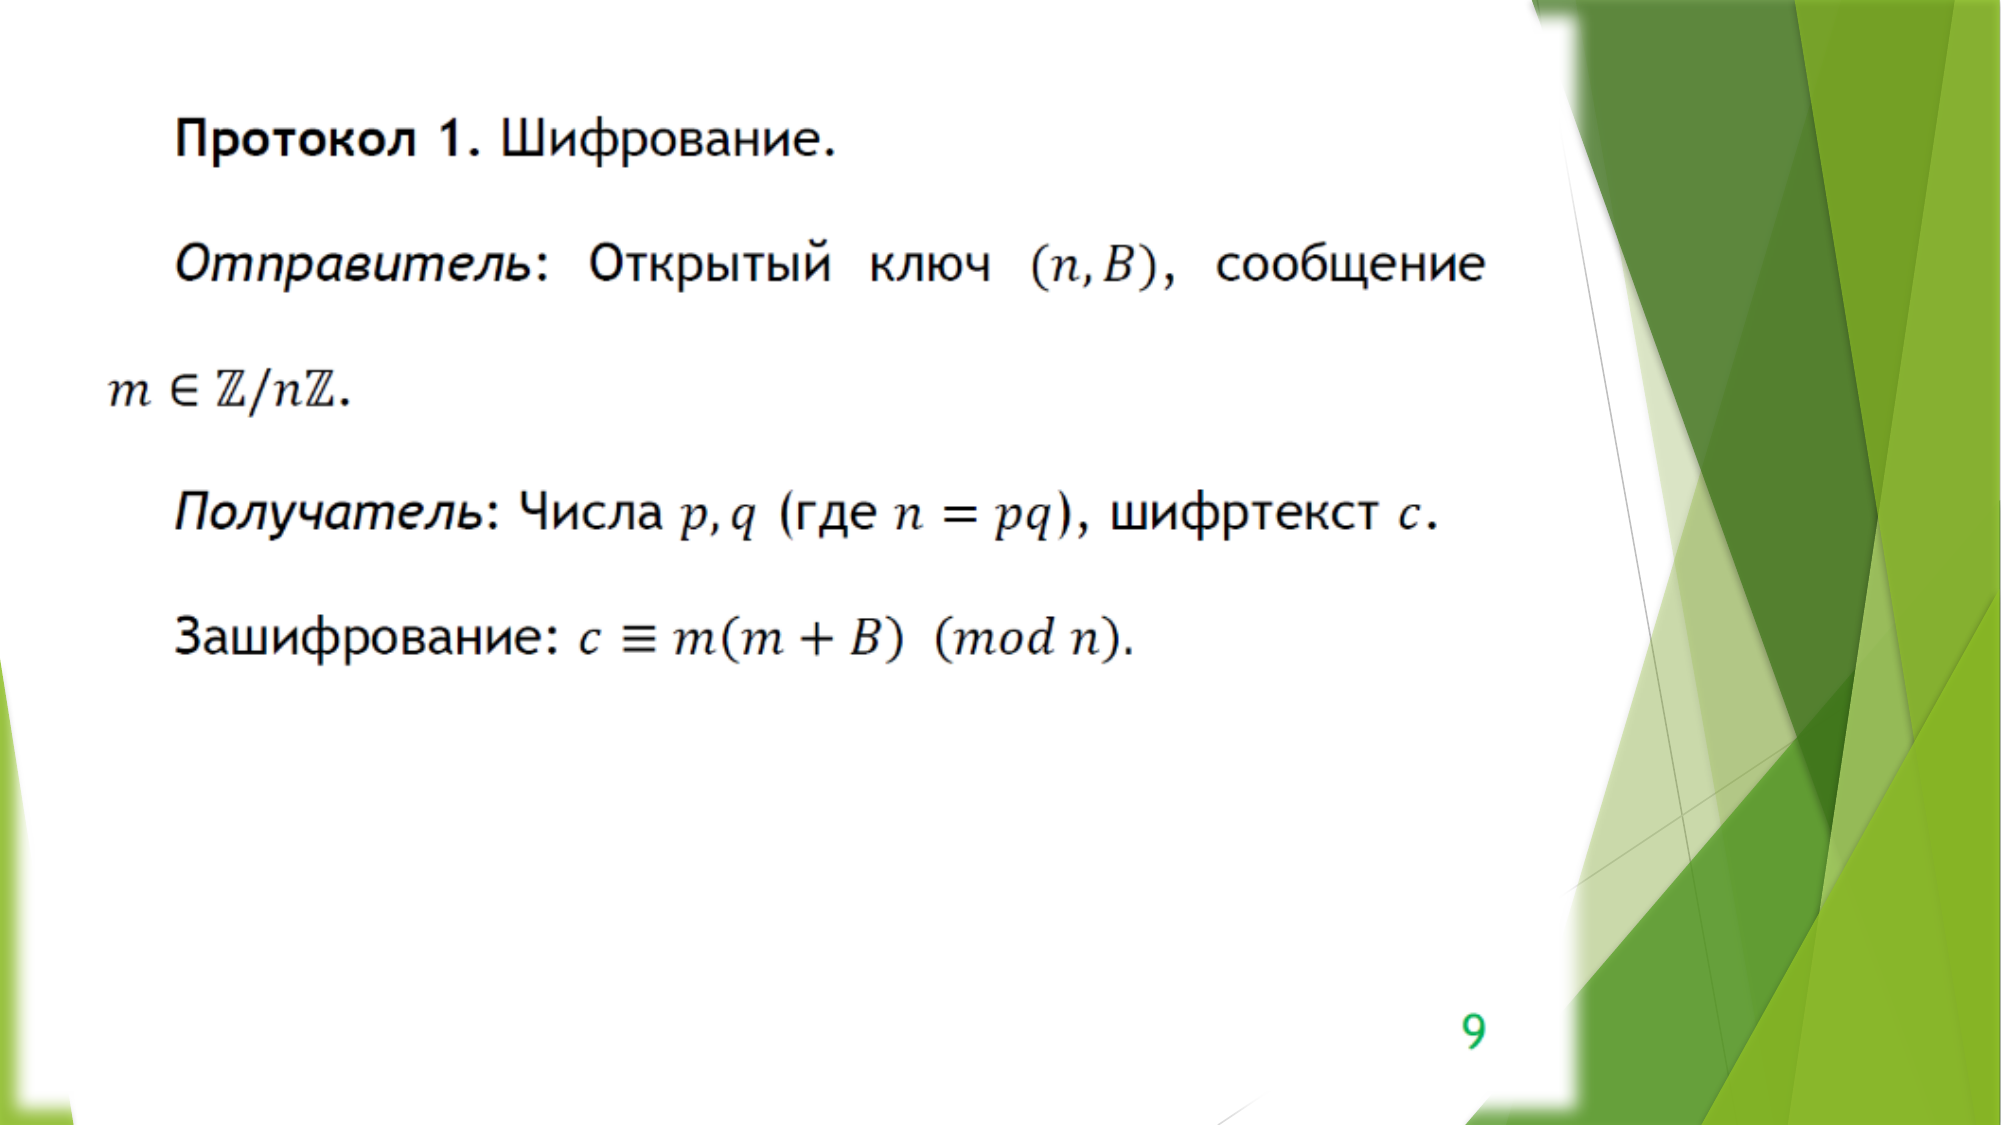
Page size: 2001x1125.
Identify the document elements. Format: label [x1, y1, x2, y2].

picture [0, 0, 1595, 1125]
